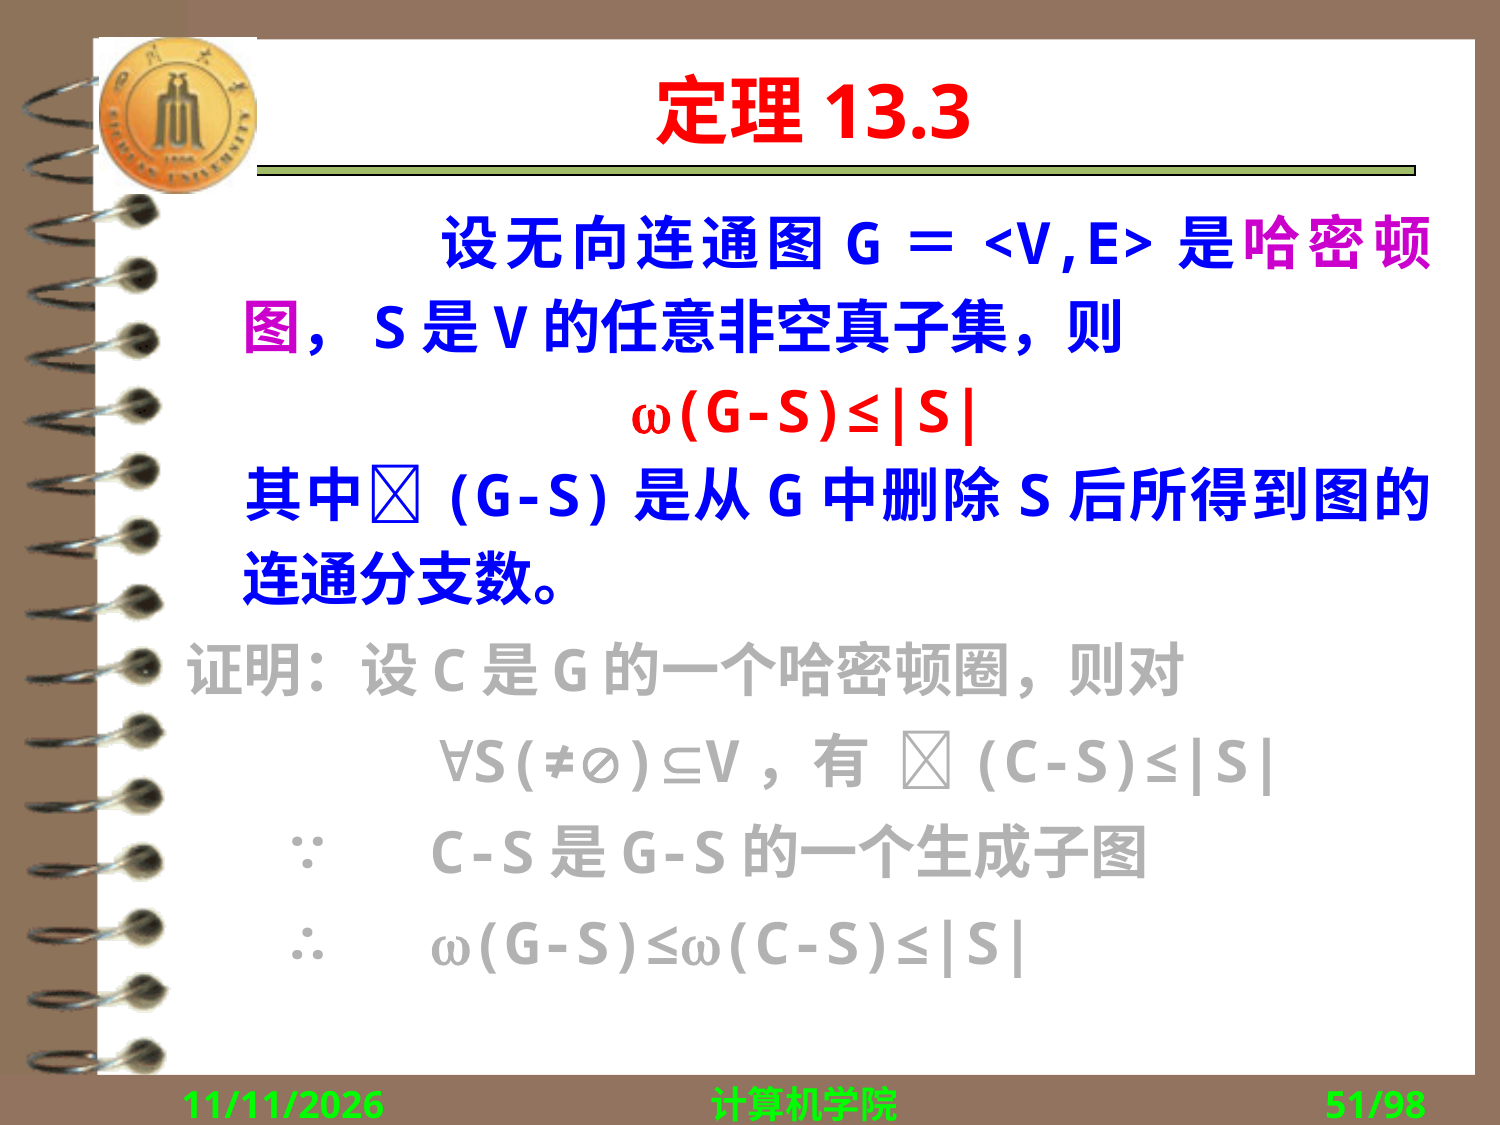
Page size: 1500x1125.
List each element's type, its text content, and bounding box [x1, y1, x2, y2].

footer 计算机学院 [479, 1073, 1128, 1100]
title 定理13.3 [212, 50, 1415, 168]
text_box 设无向连通图G＝<V,E>是哈密顿图，S是V的任意非空真子集，则 (G-S)≤|S| 其中(G-S)是从G中删除S后所得到图的连通分支数。 证明：设C是G的一个哈密顿圈，则对 S(≠)V，有 (C-S)≤|S| ∵ C-S是G-S的一个生成子图 ∴ (G-S)≤(C-S)≤|S| [171, 184, 1447, 984]
slide_number 51/98 [1128, 1073, 1442, 1100]
picture [0, 0, 257, 1075]
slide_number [166, 1073, 479, 1100]
